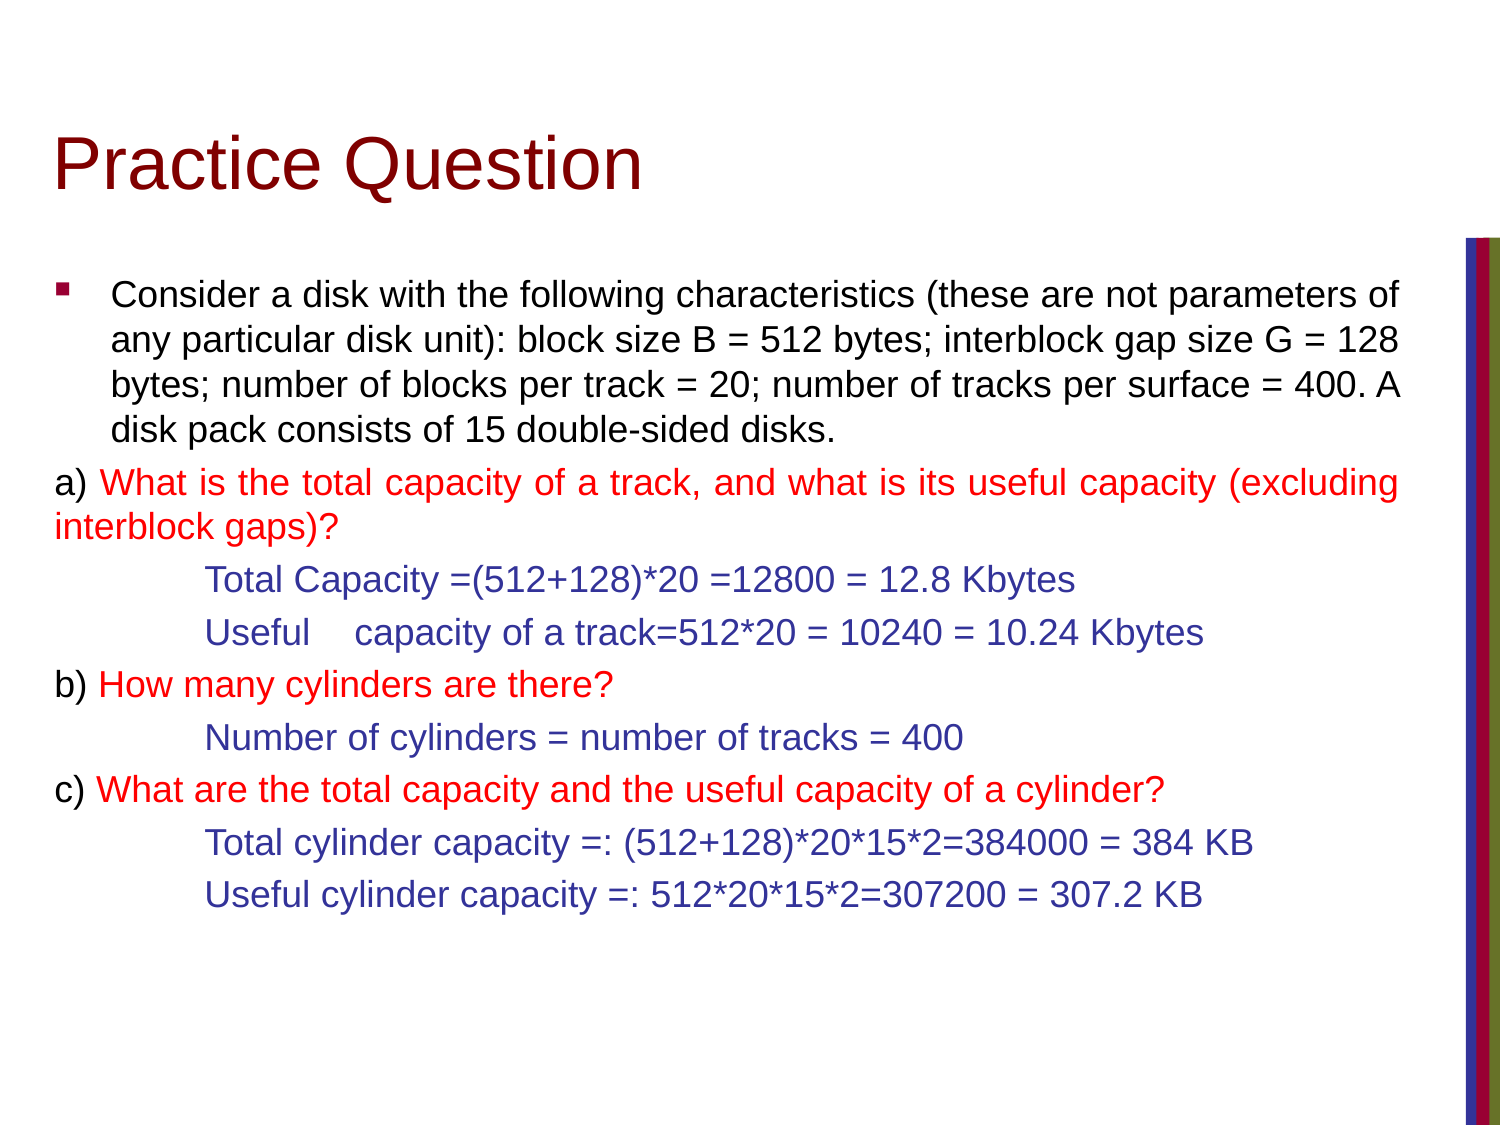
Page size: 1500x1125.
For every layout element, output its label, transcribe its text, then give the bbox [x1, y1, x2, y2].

title Practice Question [37, 49, 1317, 213]
list Consider a disk with the following characteristics (these are not parameters of any particular disk unit): block size B = 512 bytes; interblock gap size G = 128 bytes; number of blocks per track = 20; number of tracks per surface = 400. A disk pack consists of 15 double-sided disks. a) What is the total capacity of a track, and what is its useful capacity (excluding interblock gaps)? Total Capacity =(512+128)*20 =12800 = 12.8 Kbytes Useful capacity of a track=512*20 = 10240 = 10.24 Kbytes b) How many cylinders are there? Number of cylinders = number of tracks = 400 c) What are the total capacity and the useful capacity of a cylinder? Total cylinder capacity =: (512+128)*20*15*2=384000 = 384 KB Useful cylinder capacity =: 512*20*15*2=307200 = 307.2 KB [39, 262, 1400, 1013]
